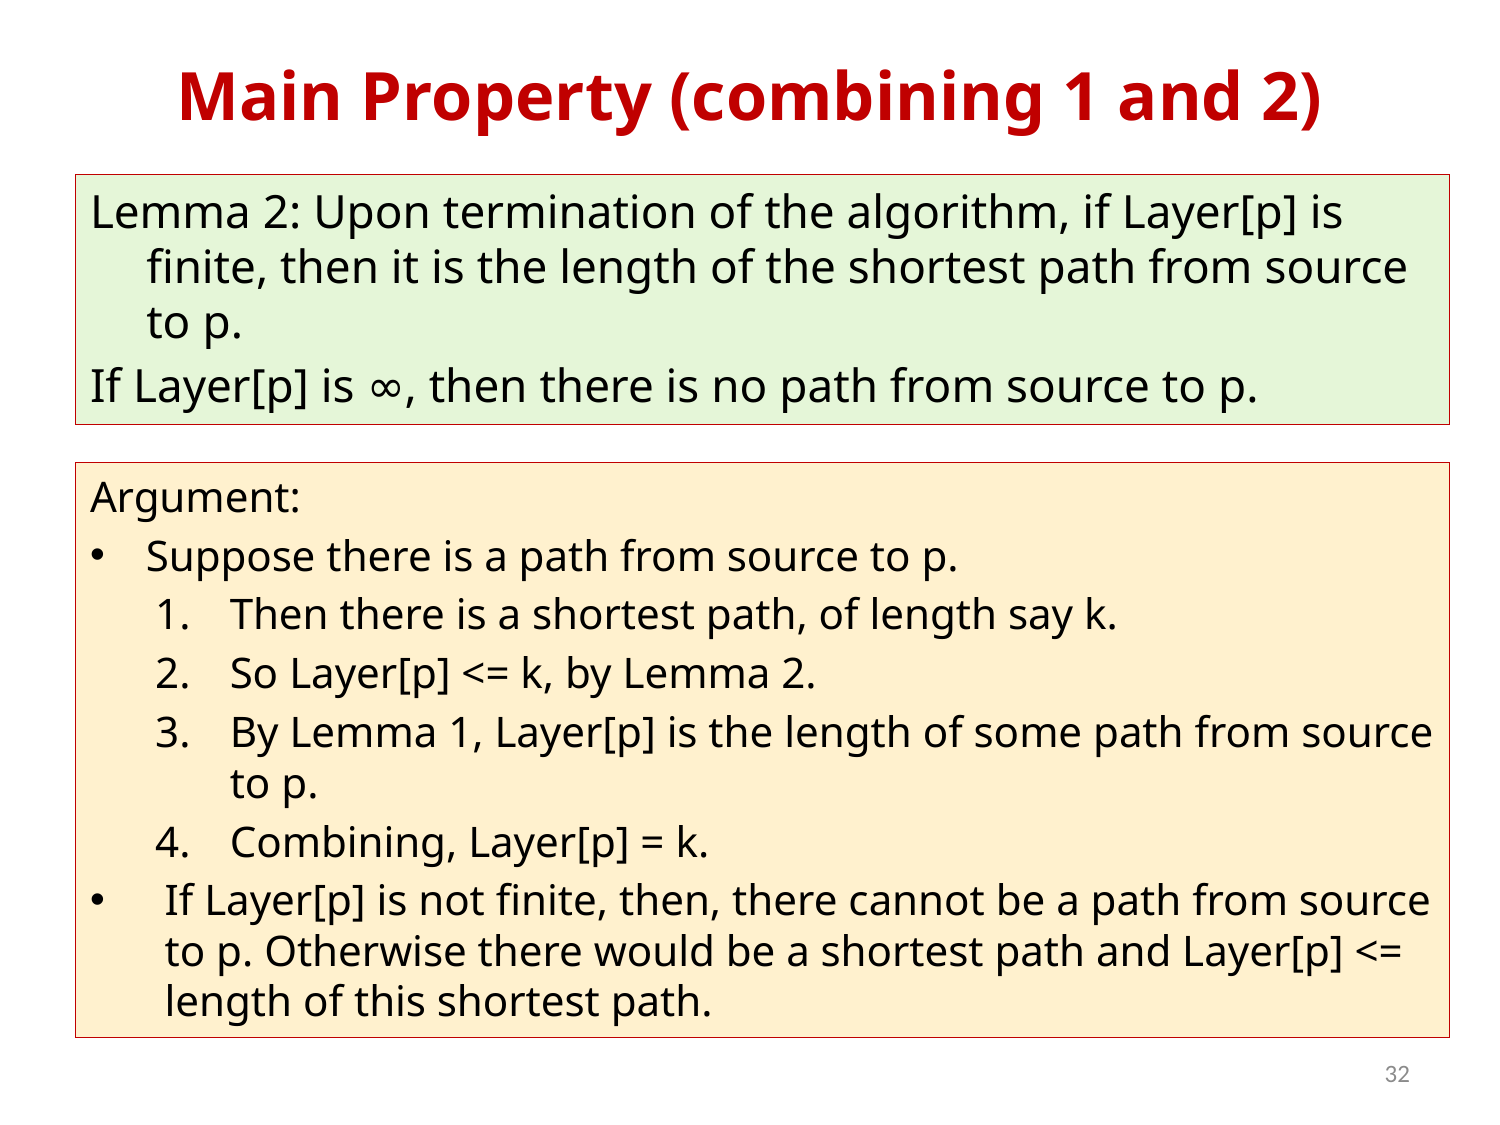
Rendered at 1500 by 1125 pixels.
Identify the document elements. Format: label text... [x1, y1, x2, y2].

slide_number 32 [1074, 1042, 1425, 1103]
title Main Property (combining 1 and 2) [75, 0, 1425, 174]
list Argument: Suppose there is a path from source to p. Then there is a shortest path, of length say k. So Layer[p] <= k, by Lemma 2. By Lemma 1, Layer[p] is the length of some path from source to p. Combining, Layer[p] = k. If Layer[p] is not finite, then, there cannot be a path from source to p. Otherwise there would be a shortest path and Layer[p] <= length of this shortest path. [75, 462, 1450, 1038]
text_box Lemma 2: Upon termination of the algorithm, if Layer[p] is finite, then it is the length of the shortest path from source to p. If Layer[p] is ∞, then there is no path from source to p. [75, 174, 1450, 425]
